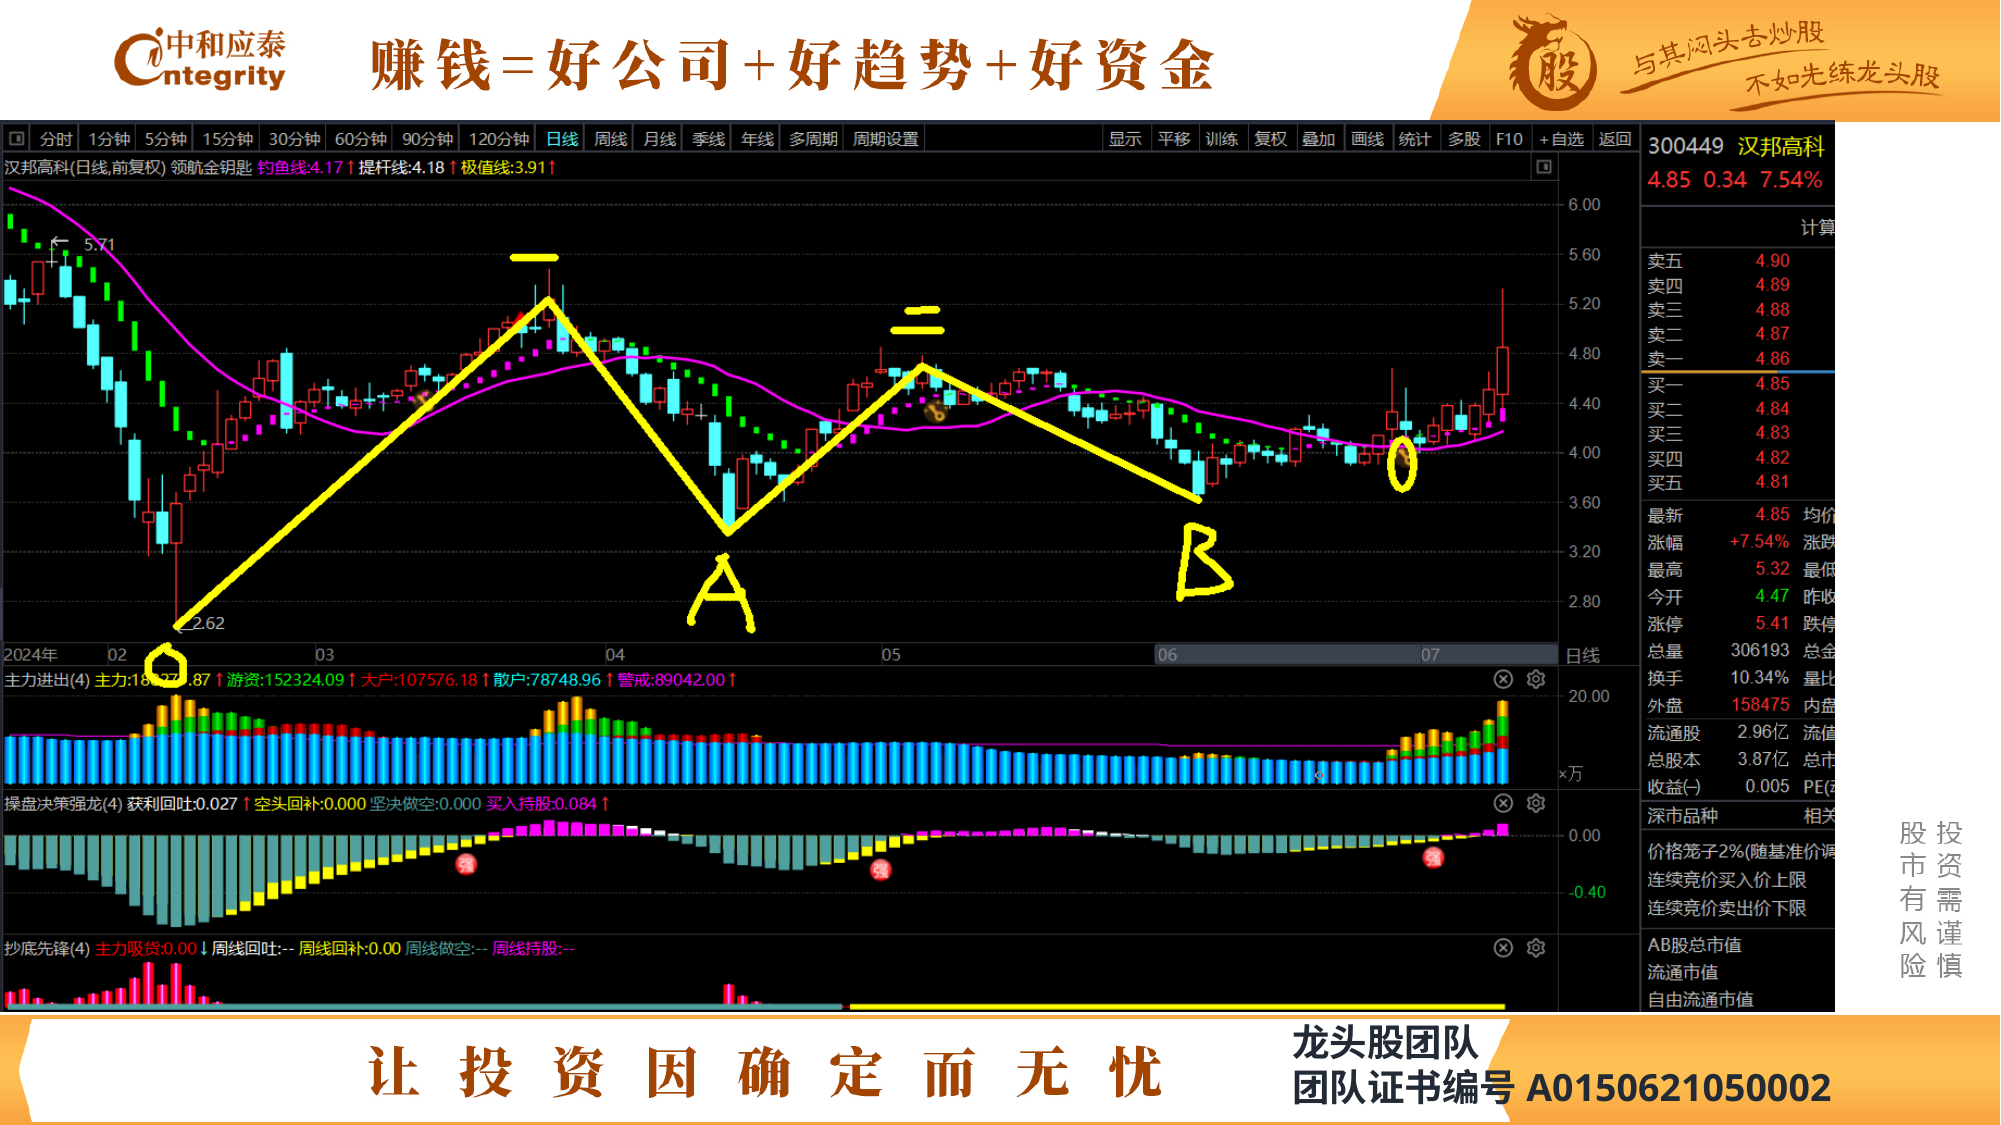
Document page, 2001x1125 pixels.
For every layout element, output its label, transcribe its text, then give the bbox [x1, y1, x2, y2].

picture [0, 0, 2000, 1125]
text_box 龙头股团队 团队证书编号A0150621050002 [1277, 1011, 1872, 1117]
